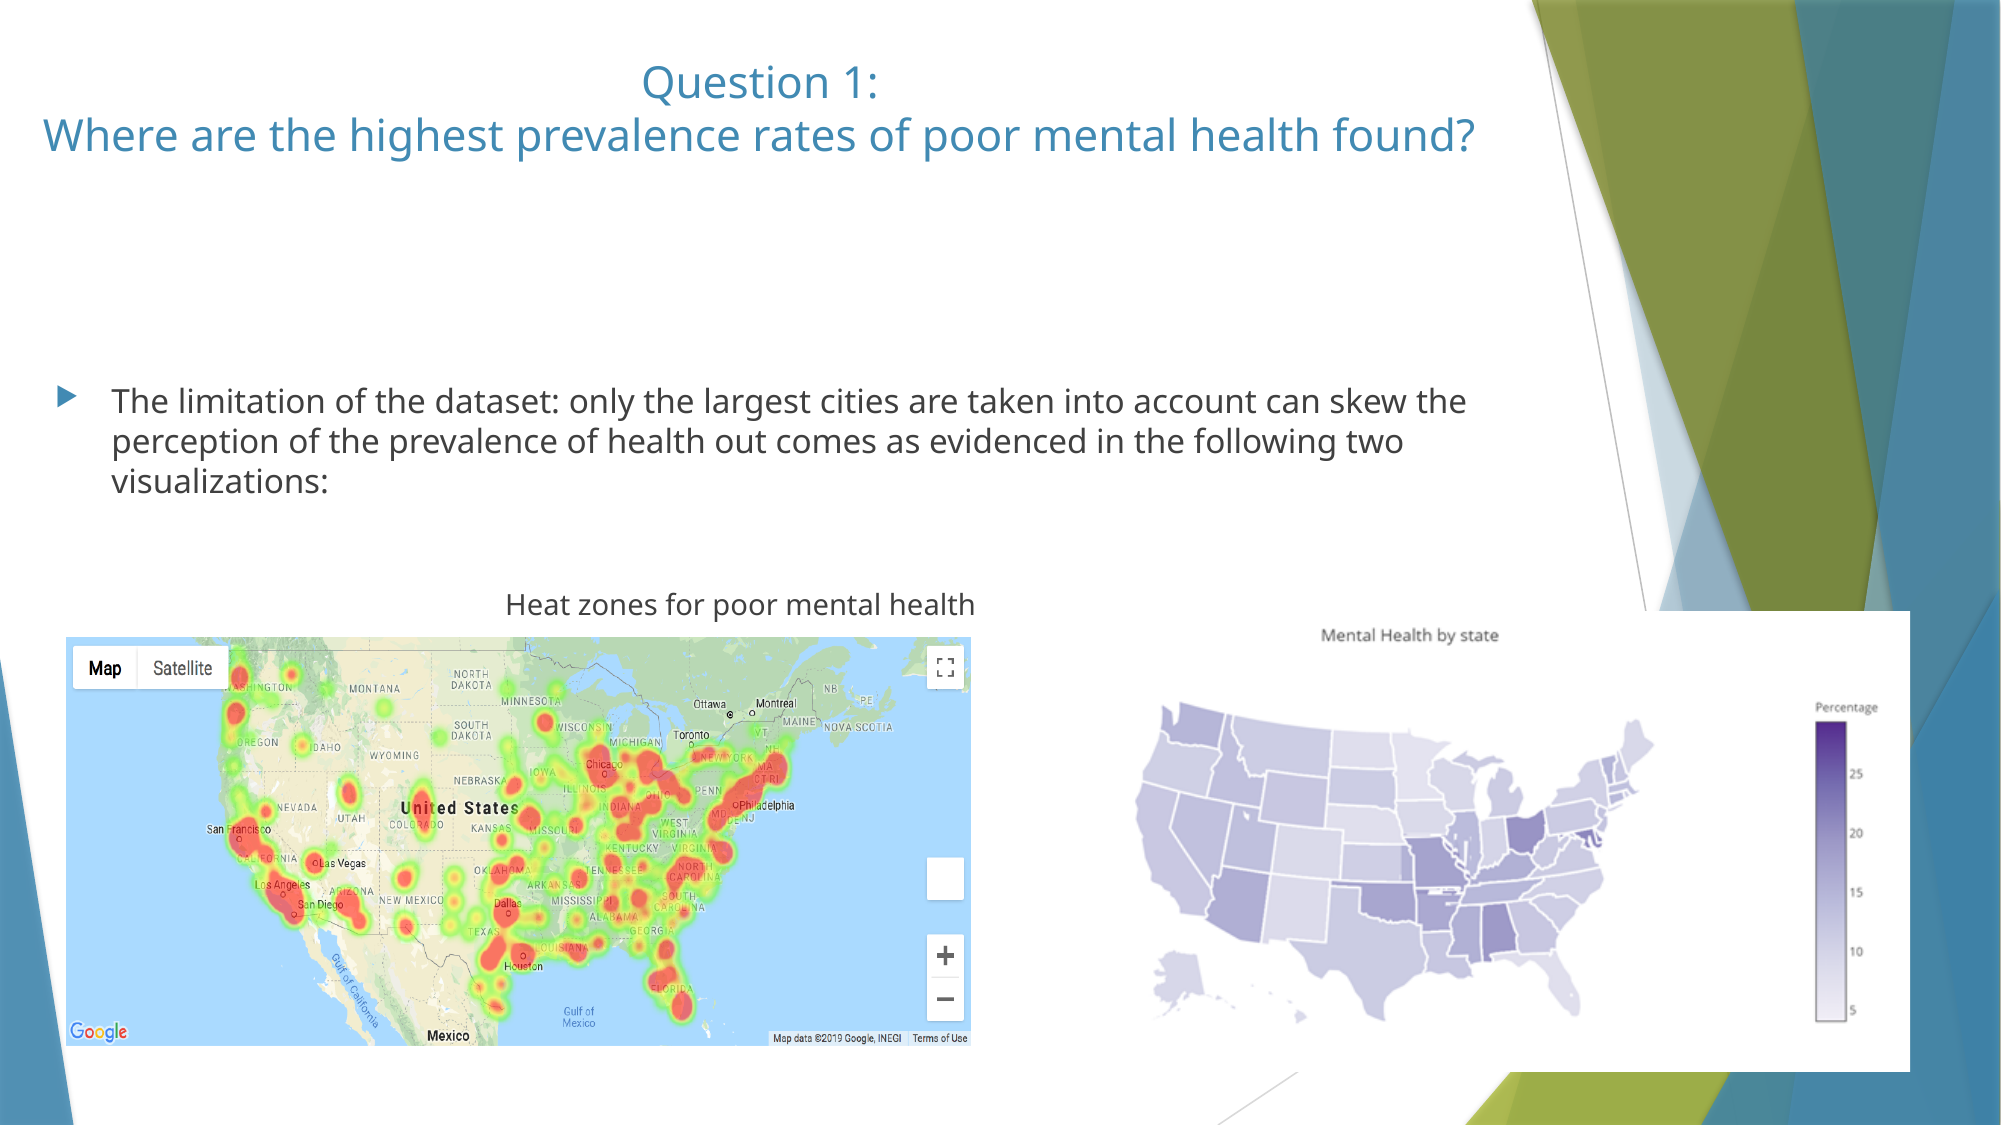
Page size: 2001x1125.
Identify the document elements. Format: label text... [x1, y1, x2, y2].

list The limitation of the dataset: only the largest cities are taken into account can skew the perception of the prevalence of health out comes as evidenced in the following two visualizations: Heat zones for poor mental health [40, 372, 1619, 1086]
picture [66, 637, 972, 1047]
picture [1106, 611, 1911, 1073]
title Question 1: Where are the highest prevalence rates of poor mental health found? [0, 0, 1539, 311]
